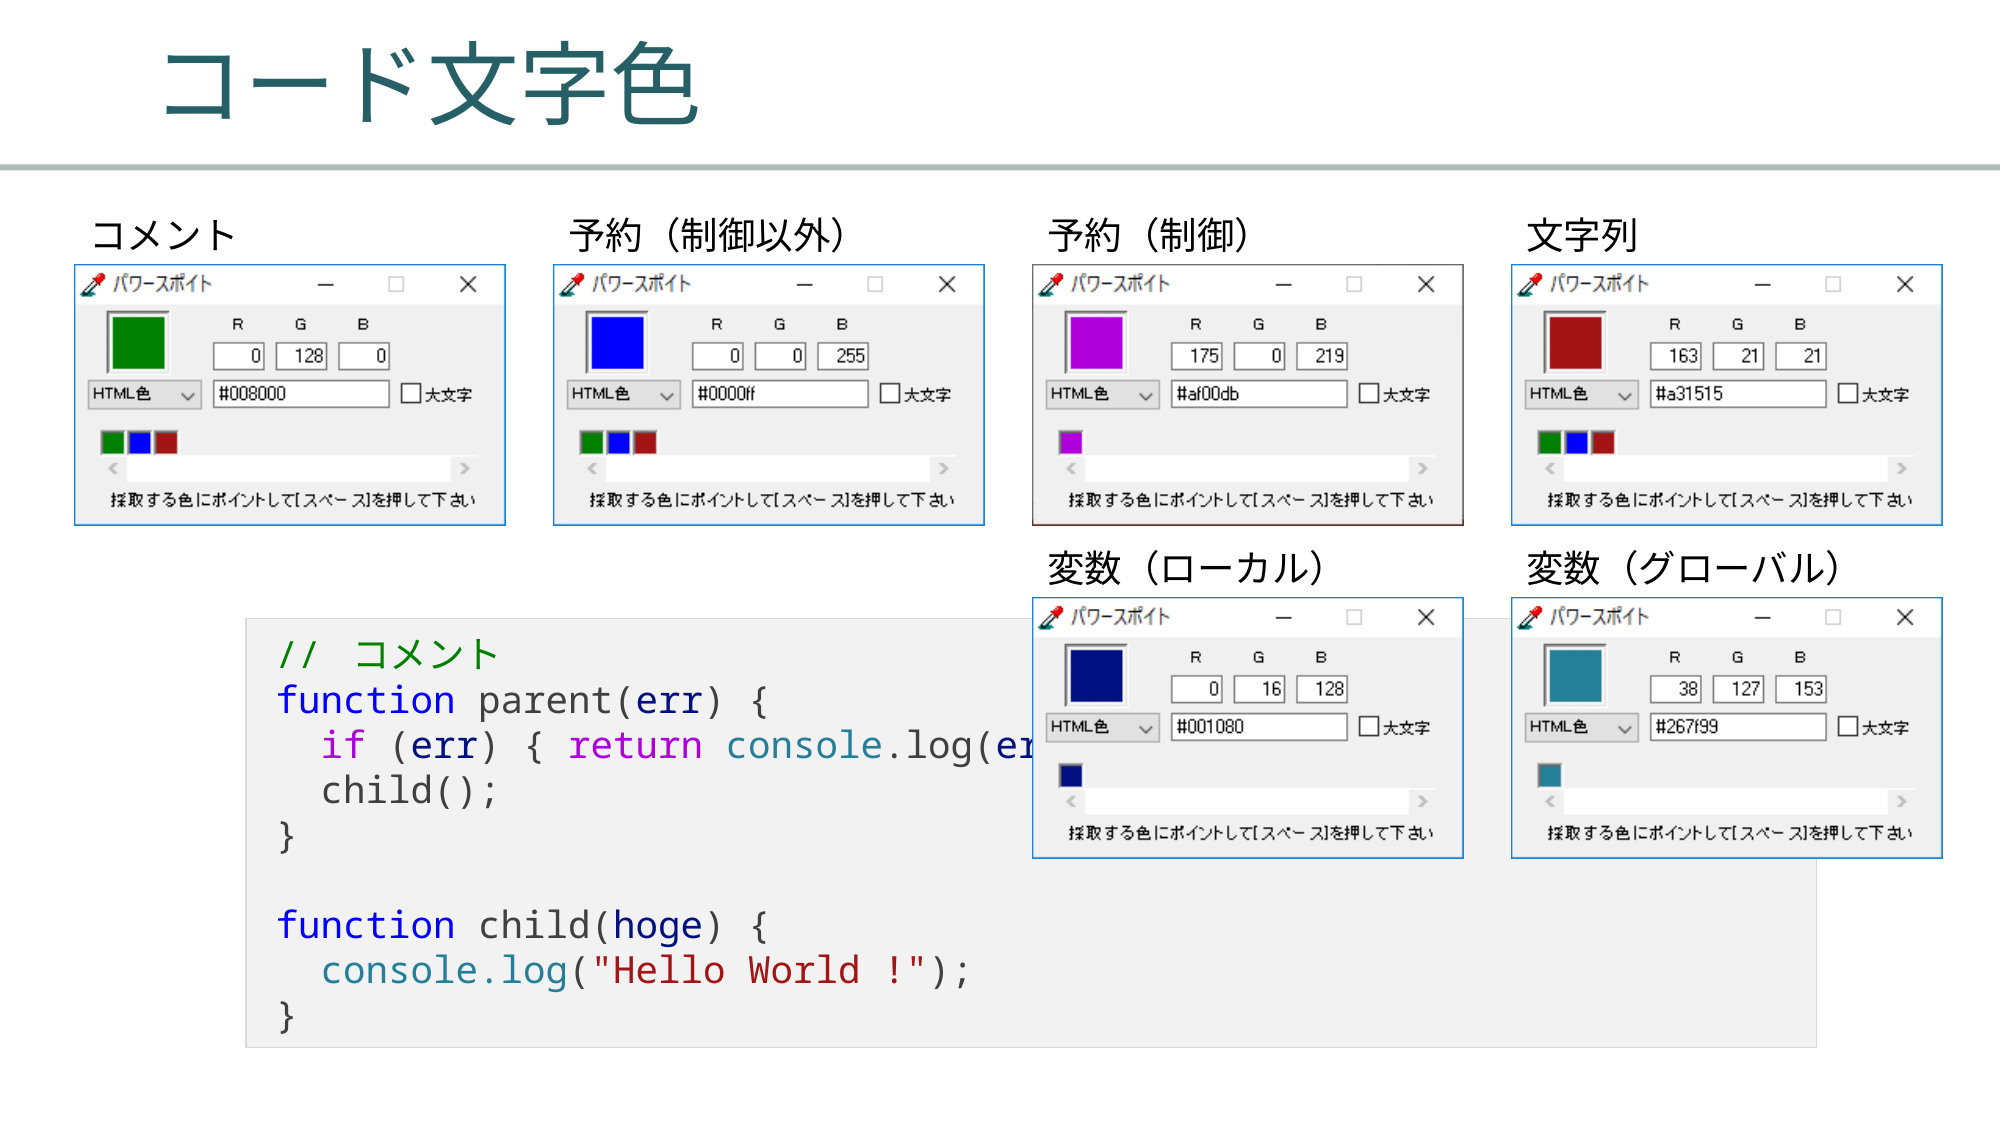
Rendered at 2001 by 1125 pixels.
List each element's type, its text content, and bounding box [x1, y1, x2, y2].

picture [1511, 265, 1943, 526]
text_box 変数（グローバル） [1511, 537, 1943, 597]
text_box 予約（制御以外） [553, 204, 985, 265]
text_box コメント [74, 204, 506, 265]
text_box 予約（制御） [1032, 204, 1464, 264]
picture [1511, 597, 1943, 859]
picture [1032, 264, 1464, 526]
text_box // コメント function parent(err) { if (err) { return console.log(err.message); } child(); } function child(hoge) { console.log("Hello World !"); } [245, 618, 1818, 1048]
picture [553, 265, 985, 526]
text_box 変数（ローカル） [1032, 537, 1464, 597]
title コード文字色 [137, 17, 1863, 160]
text_box 文字列 [1511, 204, 1943, 265]
picture [74, 265, 506, 526]
picture [1032, 597, 1464, 859]
